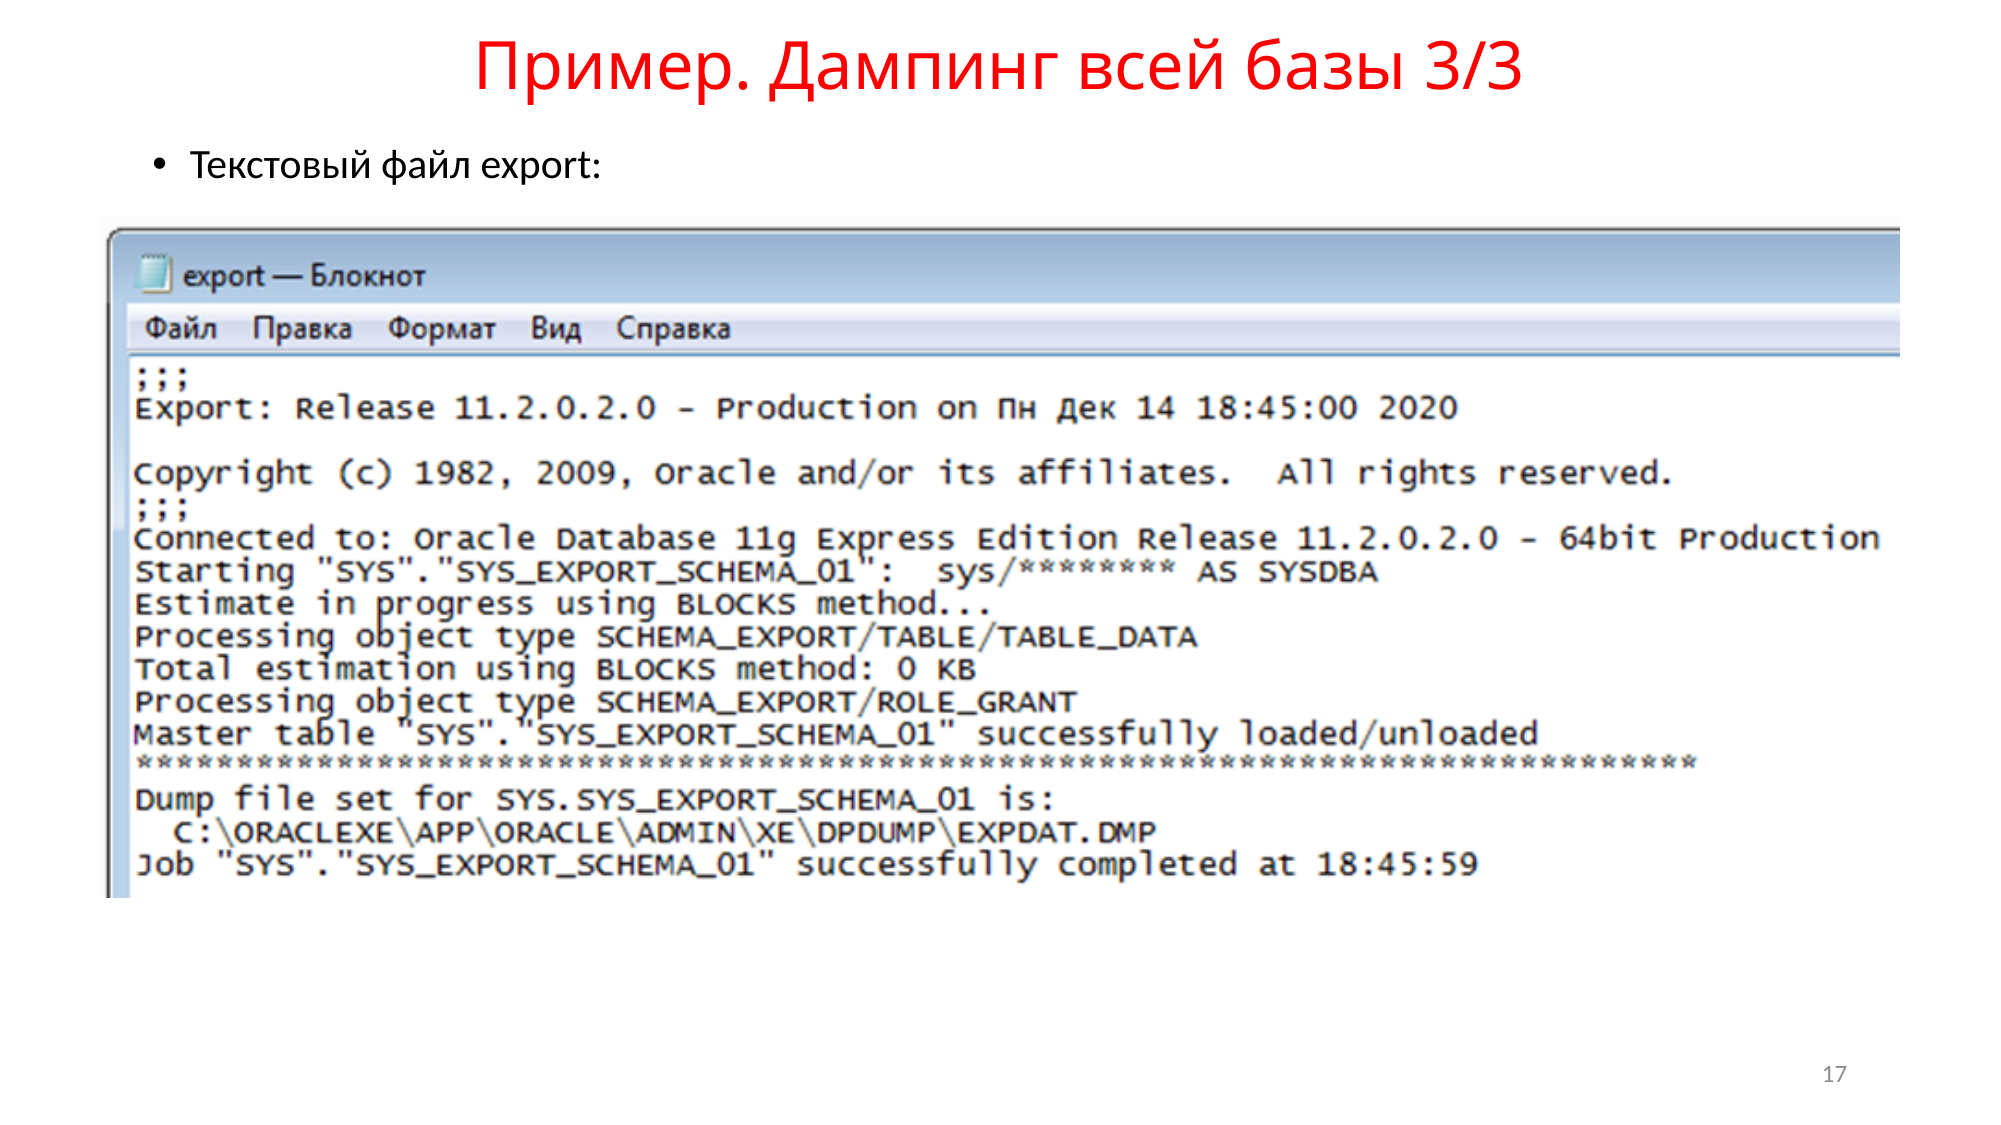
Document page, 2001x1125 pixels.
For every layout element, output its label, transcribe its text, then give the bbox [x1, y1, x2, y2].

list Текстовый файл export: [137, 135, 1863, 200]
picture [100, 216, 1900, 898]
title Пример. Дампинг всей базы 3/3 [137, 0, 1863, 135]
slide_number 17 [1412, 1042, 1863, 1103]
